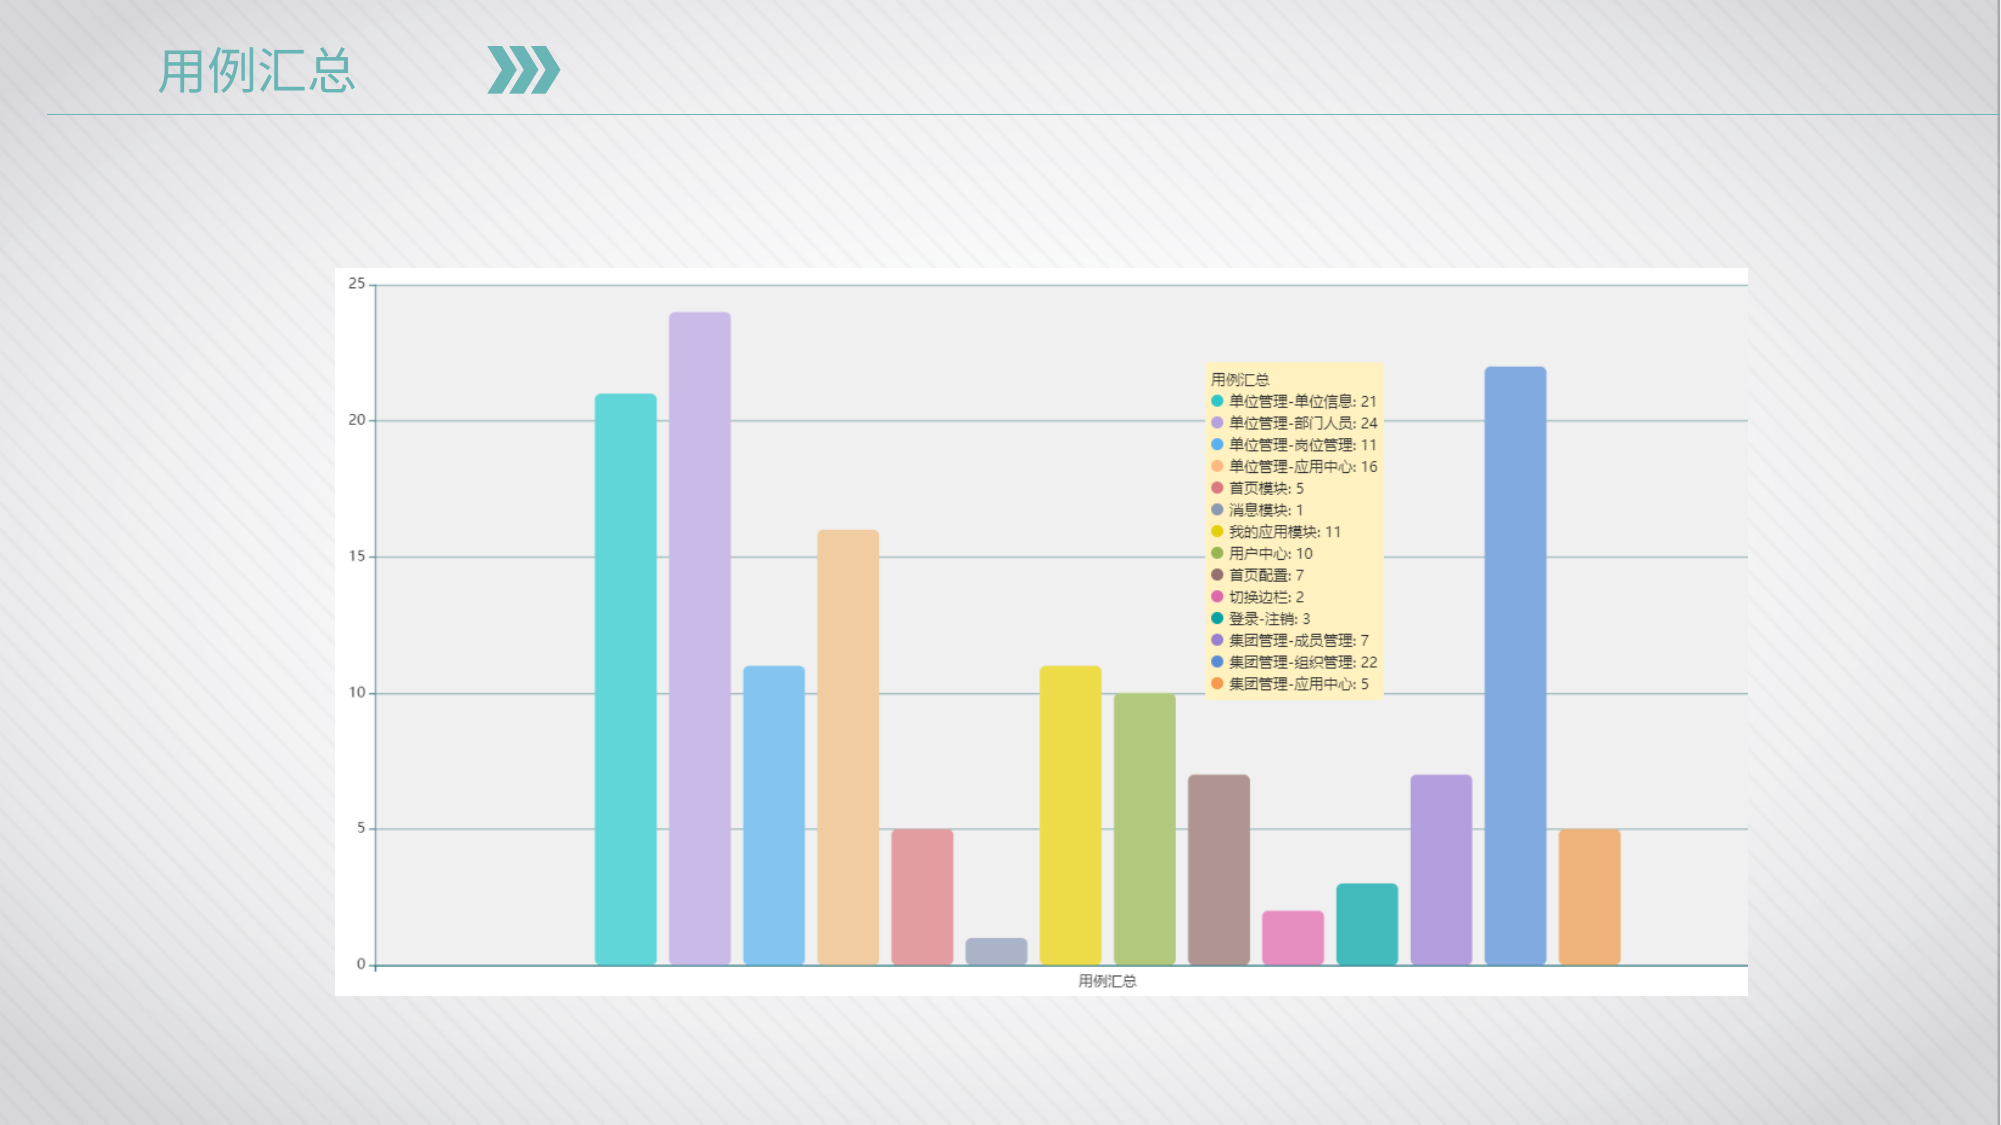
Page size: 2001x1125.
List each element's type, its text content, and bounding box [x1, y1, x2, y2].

text_box 用例汇总 [47, 39, 469, 100]
picture [0, 0, 2001, 1125]
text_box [487, 45, 561, 94]
